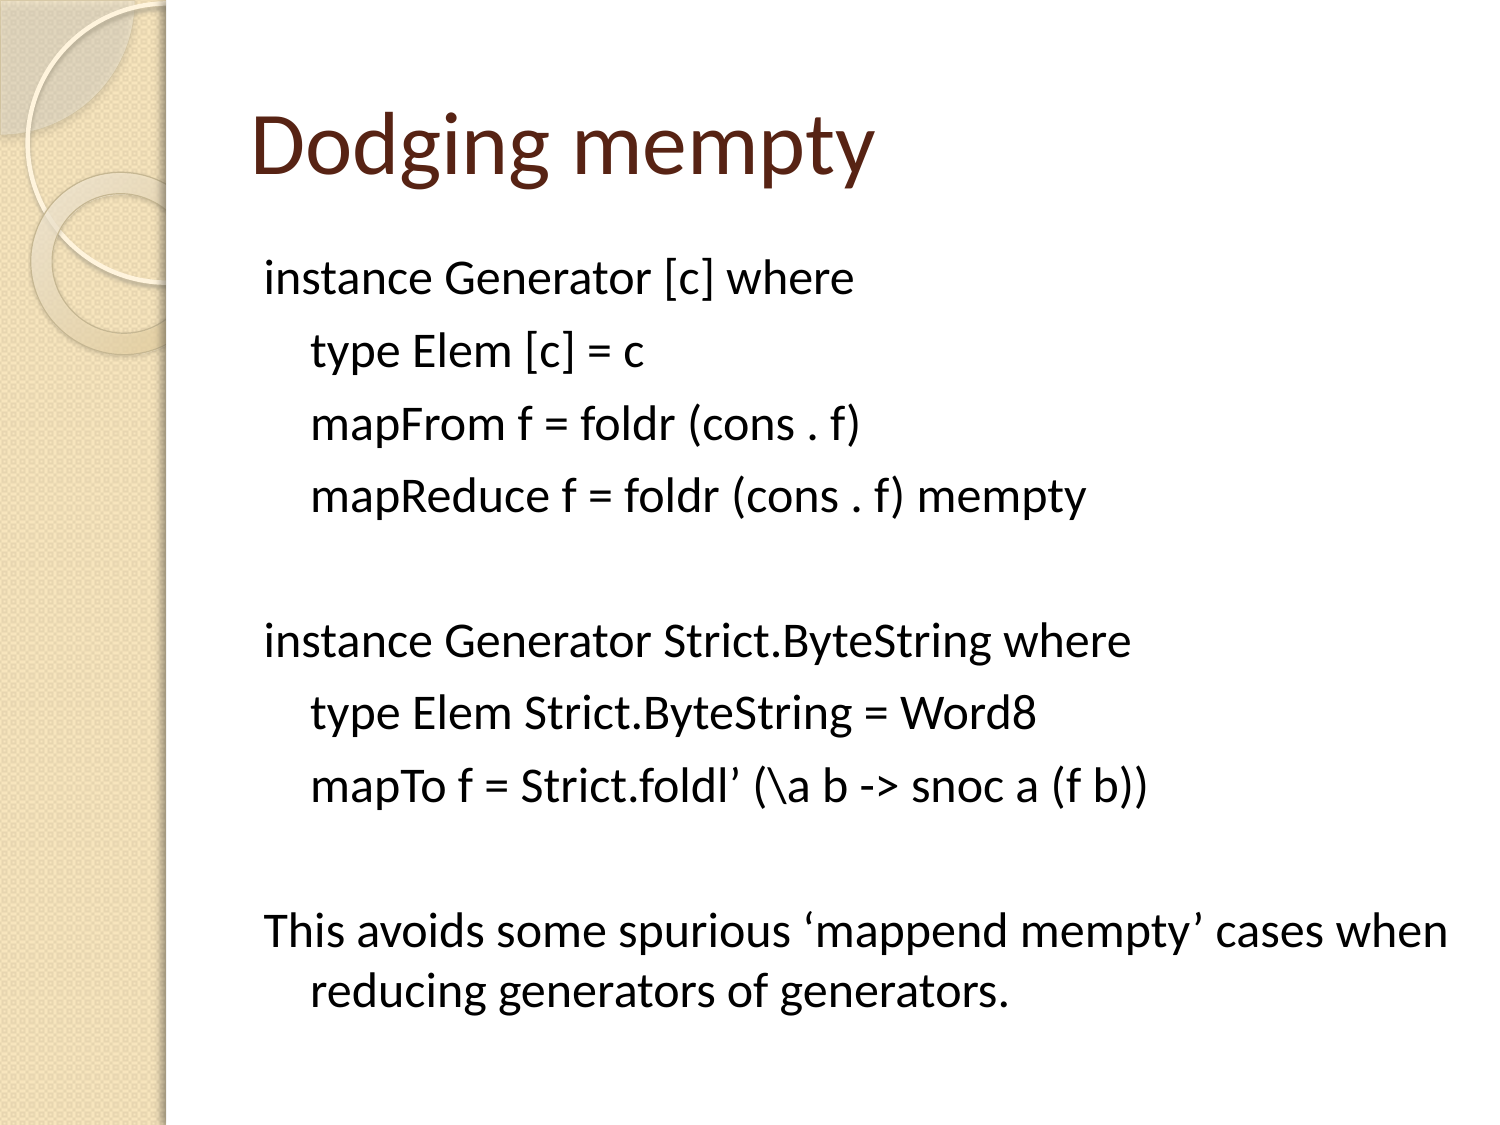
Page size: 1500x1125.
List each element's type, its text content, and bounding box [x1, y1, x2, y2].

title Dodging mempty [235, 45, 1466, 233]
list instance Generator [c] where type Elem [c] = c mapFrom f = foldr (cons . f) mapReduce f = foldr (cons . f) mempty instance Generator Strict.ByteString where type Elem Strict.ByteString = Word8 mapTo f = Strict.foldl’ (\a b -> snoc a (f b)) This avoids some spurious ‘mappend mempty’ cases when reducing generators of generators. [235, 237, 1466, 1025]
